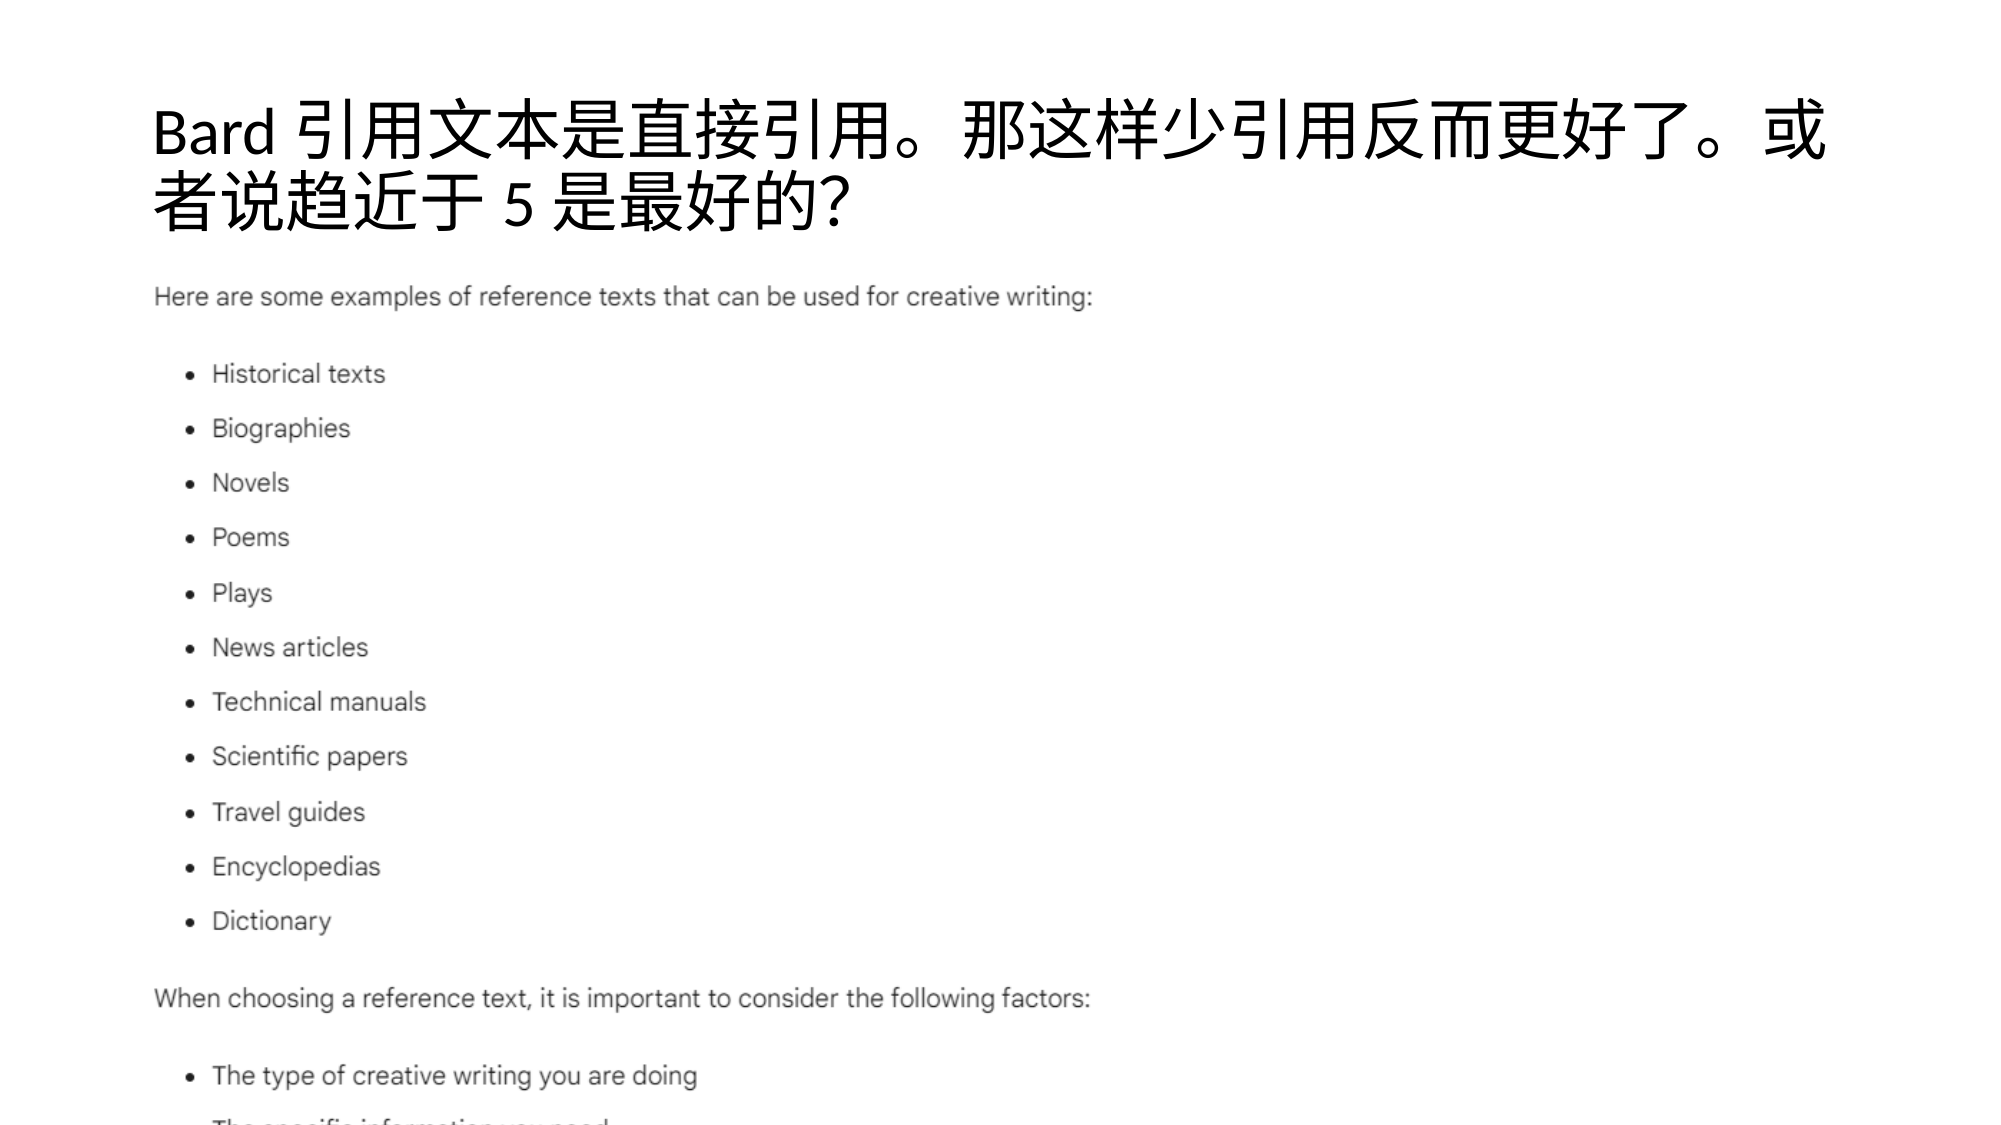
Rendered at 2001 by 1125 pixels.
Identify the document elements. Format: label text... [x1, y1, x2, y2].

title Bard引用文本是直接引用。那这样少引用反而更好了。或者说趋近于5是最好的？ [137, 59, 1863, 278]
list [90, 277, 1554, 1125]
